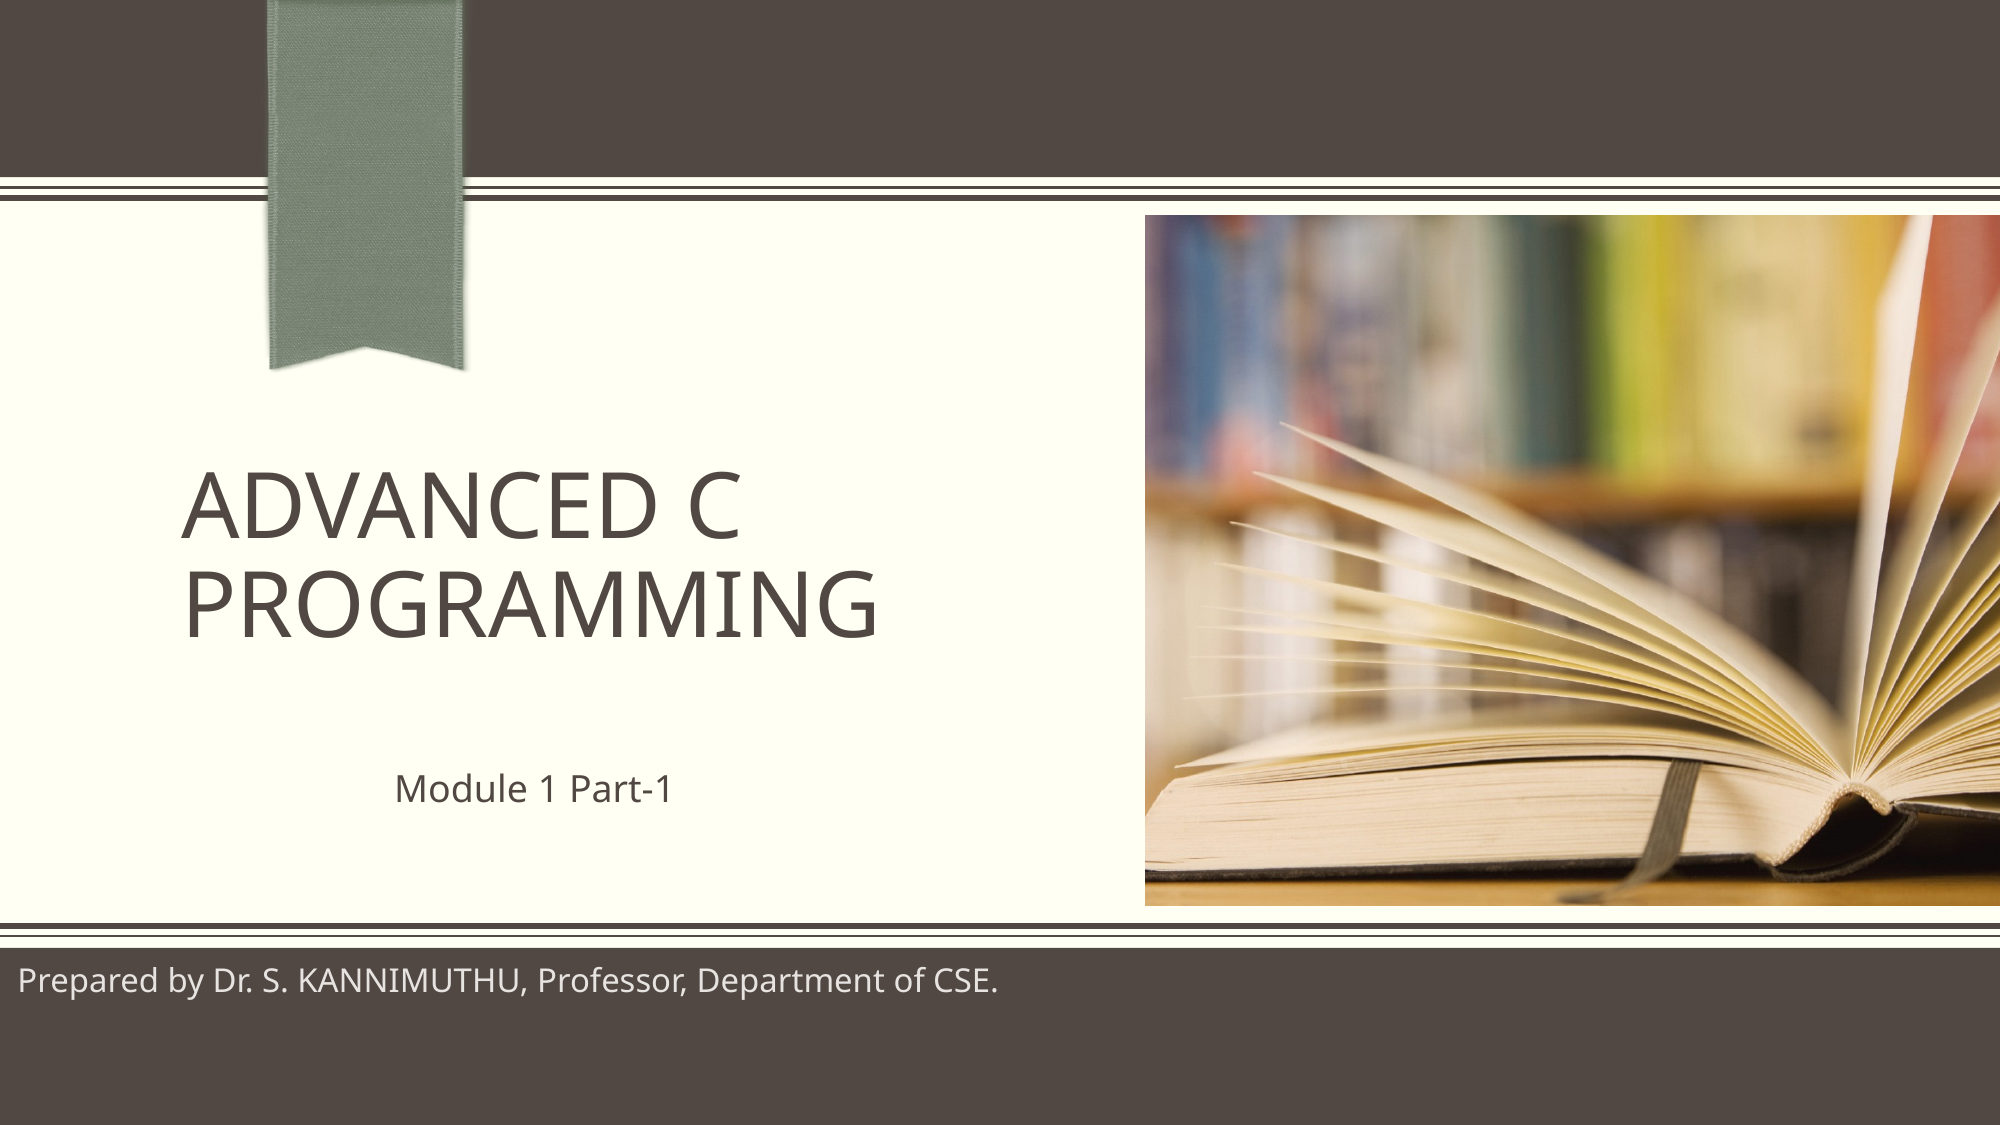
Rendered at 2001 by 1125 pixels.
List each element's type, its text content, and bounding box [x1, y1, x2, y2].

picture [1145, 214, 2000, 906]
title ADVANCED C PROGRAMMING [181, 376, 1122, 741]
subtitle Prepared by Dr. S. KANNIMUTHU, Professor, Department of CSE. [17, 956, 1787, 1008]
text_box Module 1 Part-1 [379, 757, 691, 818]
